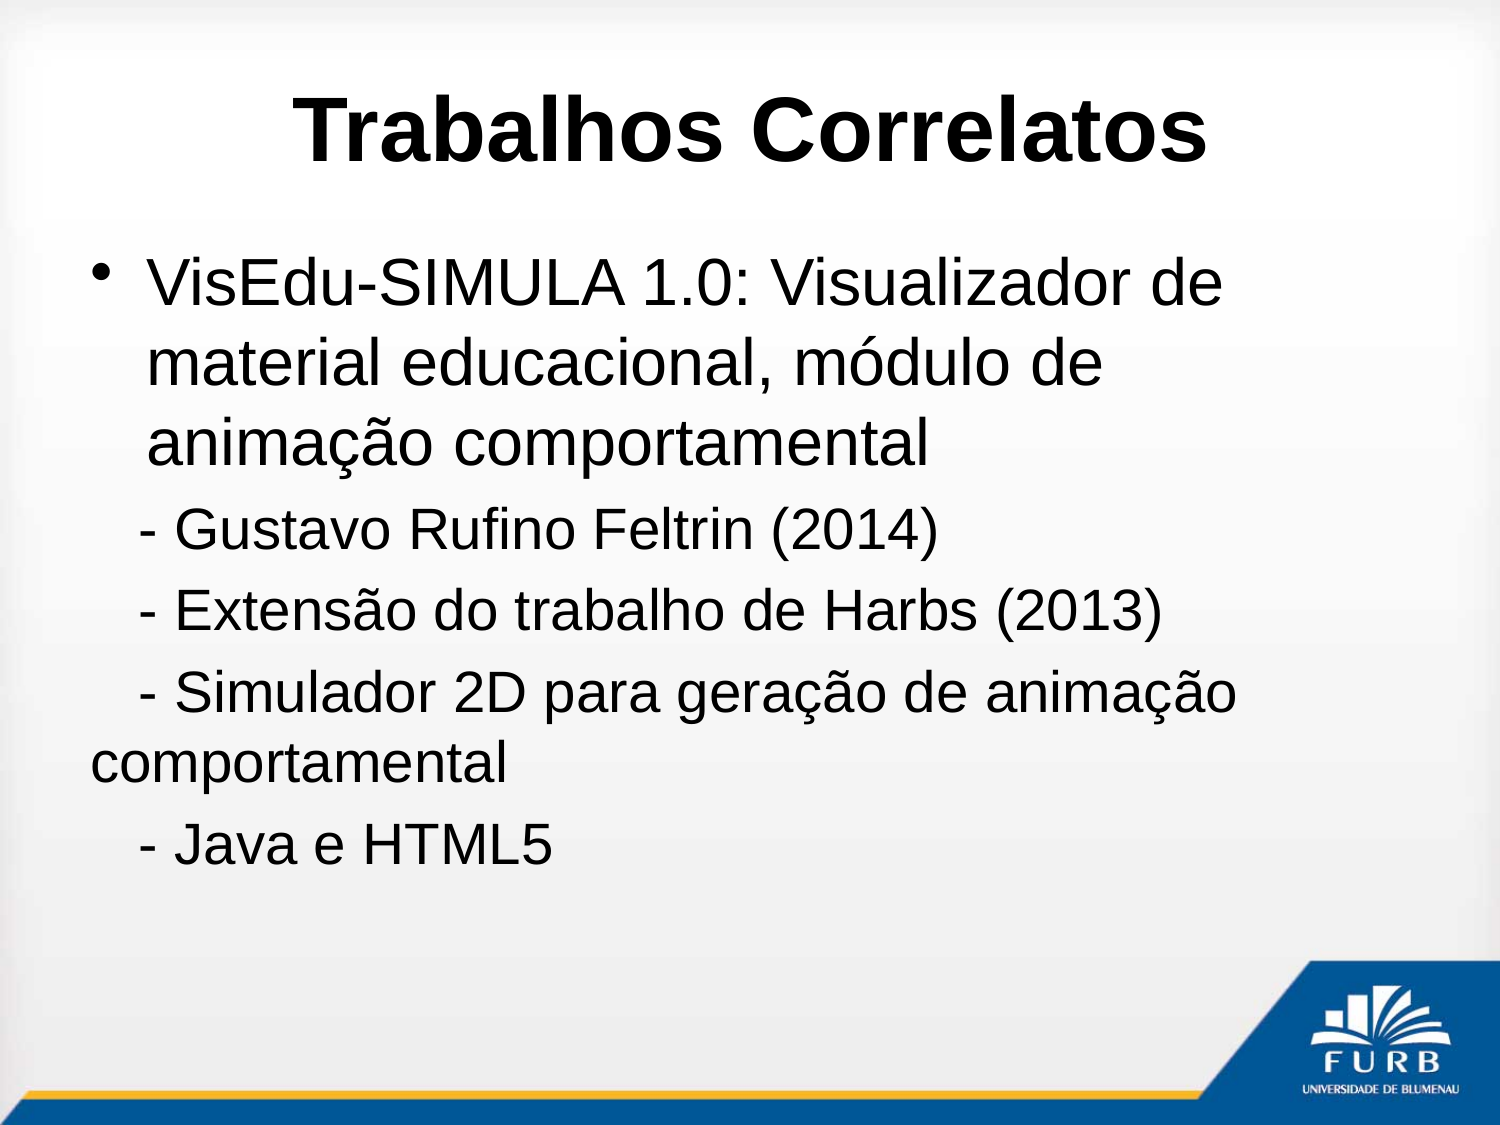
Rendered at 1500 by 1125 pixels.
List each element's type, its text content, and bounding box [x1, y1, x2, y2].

title Trabalhos Correlatos [76, 30, 1427, 219]
list VisEdu-SIMULA 1.0: Visualizador de material educacional, módulo de animação comportamental - Gustavo Rufino Feltrin (2014) - Extensão do trabalho de Harbs (2013) - Simulador 2D para geração de animação comportamental - Java e HTML5 [74, 231, 1426, 1000]
picture [0, 0, 1500, 1125]
